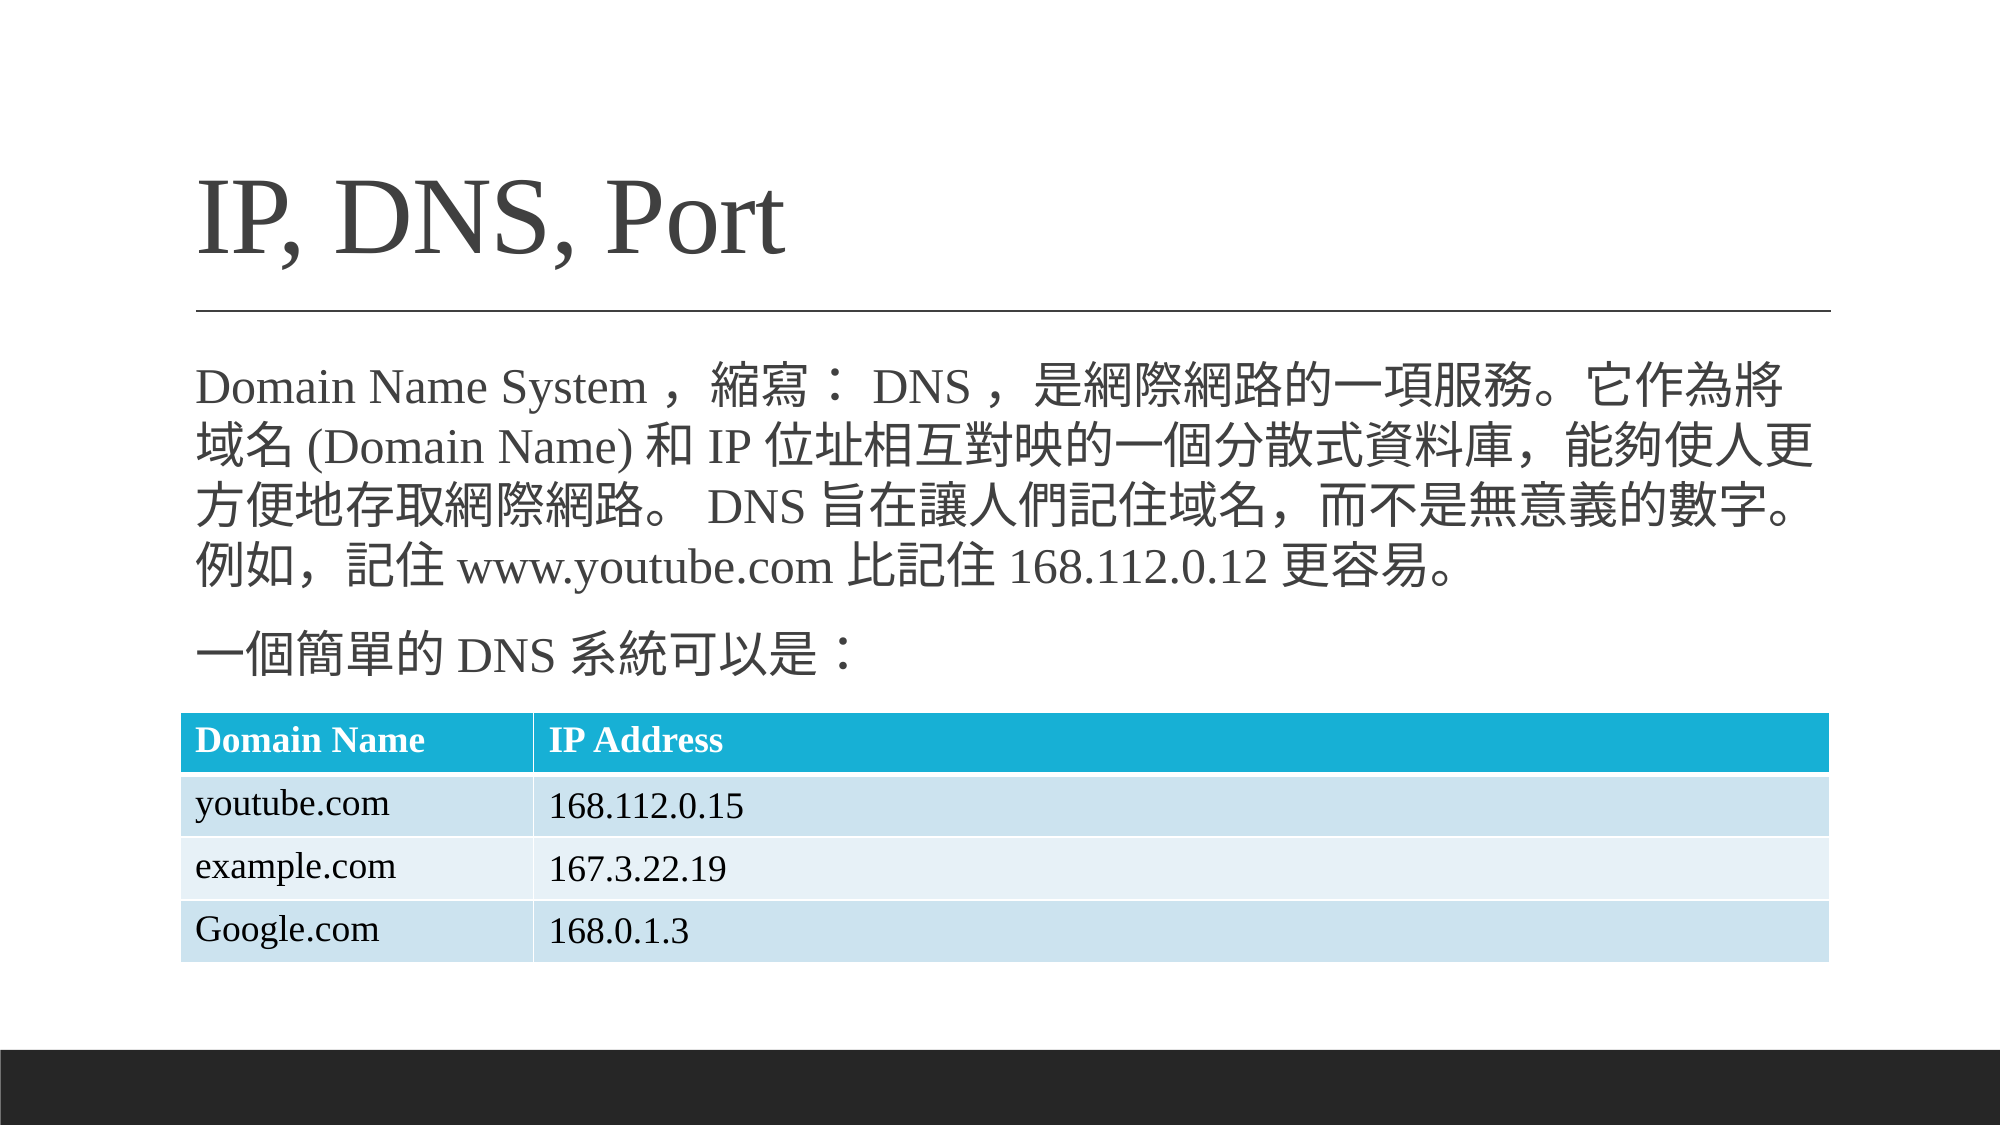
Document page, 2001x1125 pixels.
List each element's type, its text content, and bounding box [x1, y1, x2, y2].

title IP, DNS, Port [180, 47, 1830, 285]
table_header IP Address [534, 713, 1829, 772]
table_cell 167.3.22.19 [534, 838, 1829, 899]
list Domain Name System，縮寫：DNS，是網際網路的一項服務。它作為將域名(Domain Name)和IP位址相互對映的一個分散式資料庫，能夠使人更方便地存取網際網路。DNS旨在讓人們記住域名，而不是無意義的數字。 例如，記住www.youtube.com比記住168.112.0.12更容易。 一個簡單的DNS系統可以是： [180, 345, 1830, 711]
table_cell example.com [181, 838, 533, 899]
table_cell youtube.com [181, 777, 533, 836]
table_cell 168.0.1.3 [534, 901, 1829, 962]
table_header Domain Name [181, 713, 533, 772]
table_cell Google.com [181, 901, 533, 962]
table_cell 168.112.0.15 [534, 777, 1829, 836]
